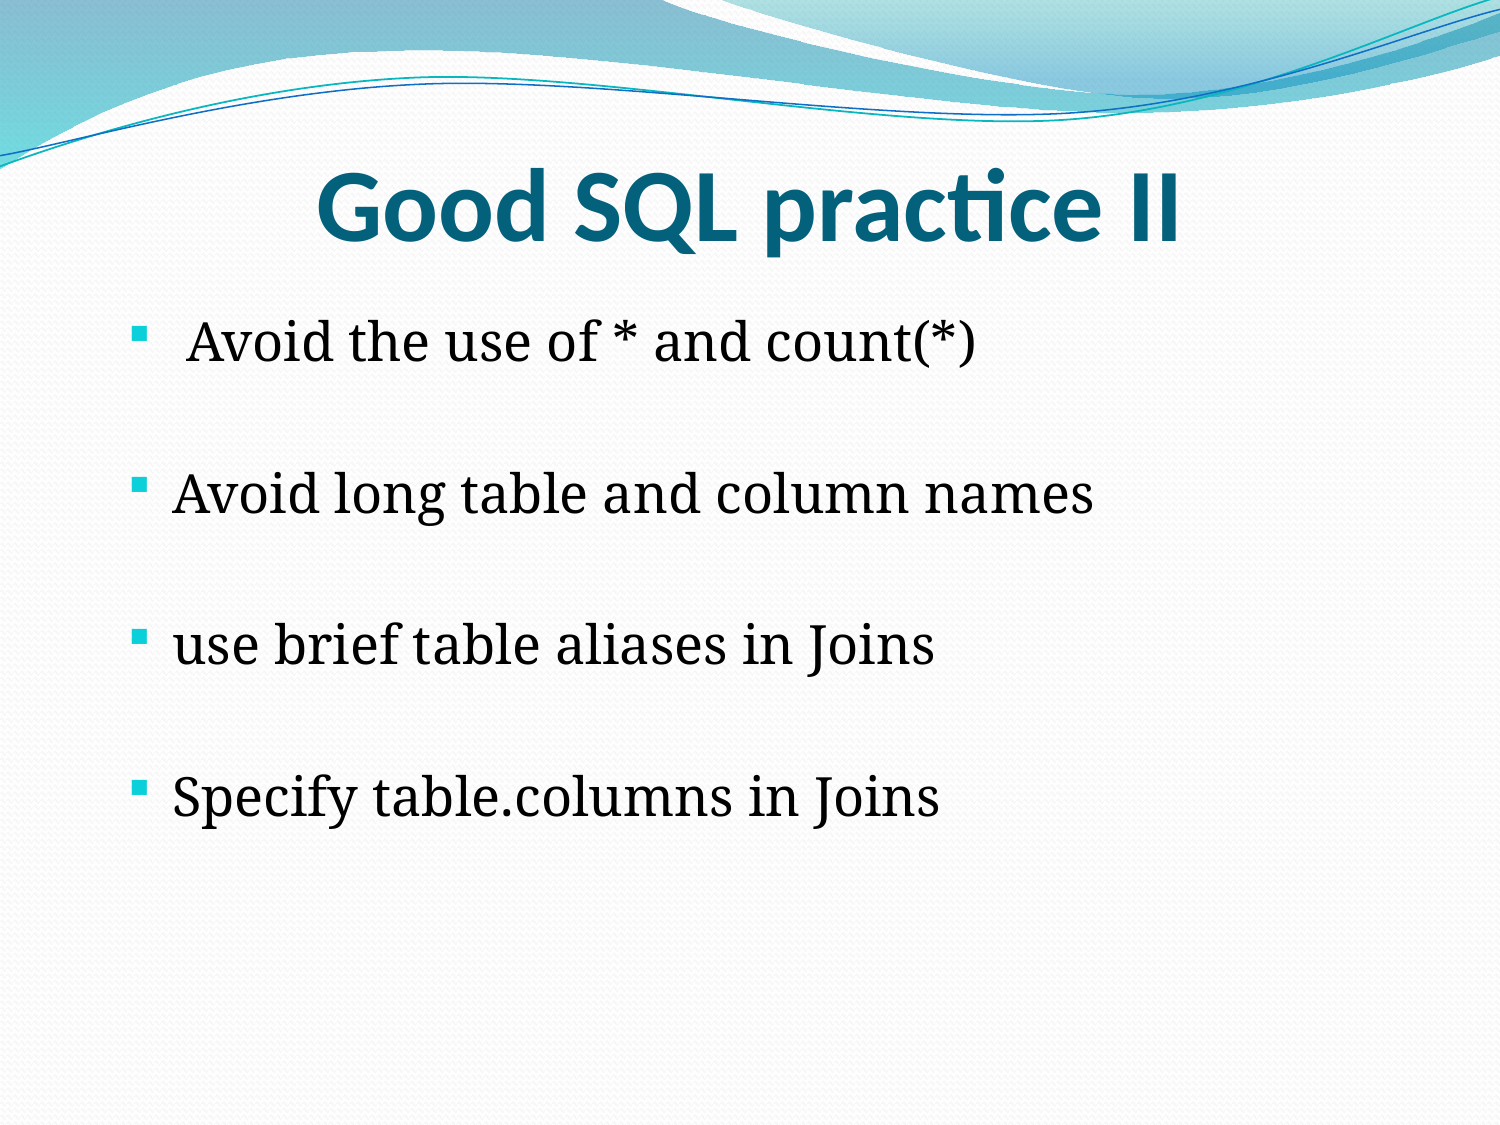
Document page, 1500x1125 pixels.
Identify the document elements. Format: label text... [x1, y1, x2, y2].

title Good SQL practice II [74, 74, 1426, 263]
list Avoid the use of * and count(*) Avoid long table and column names use brief table aliases in Joins Specify table.columns in Joins [112, 299, 1388, 1076]
